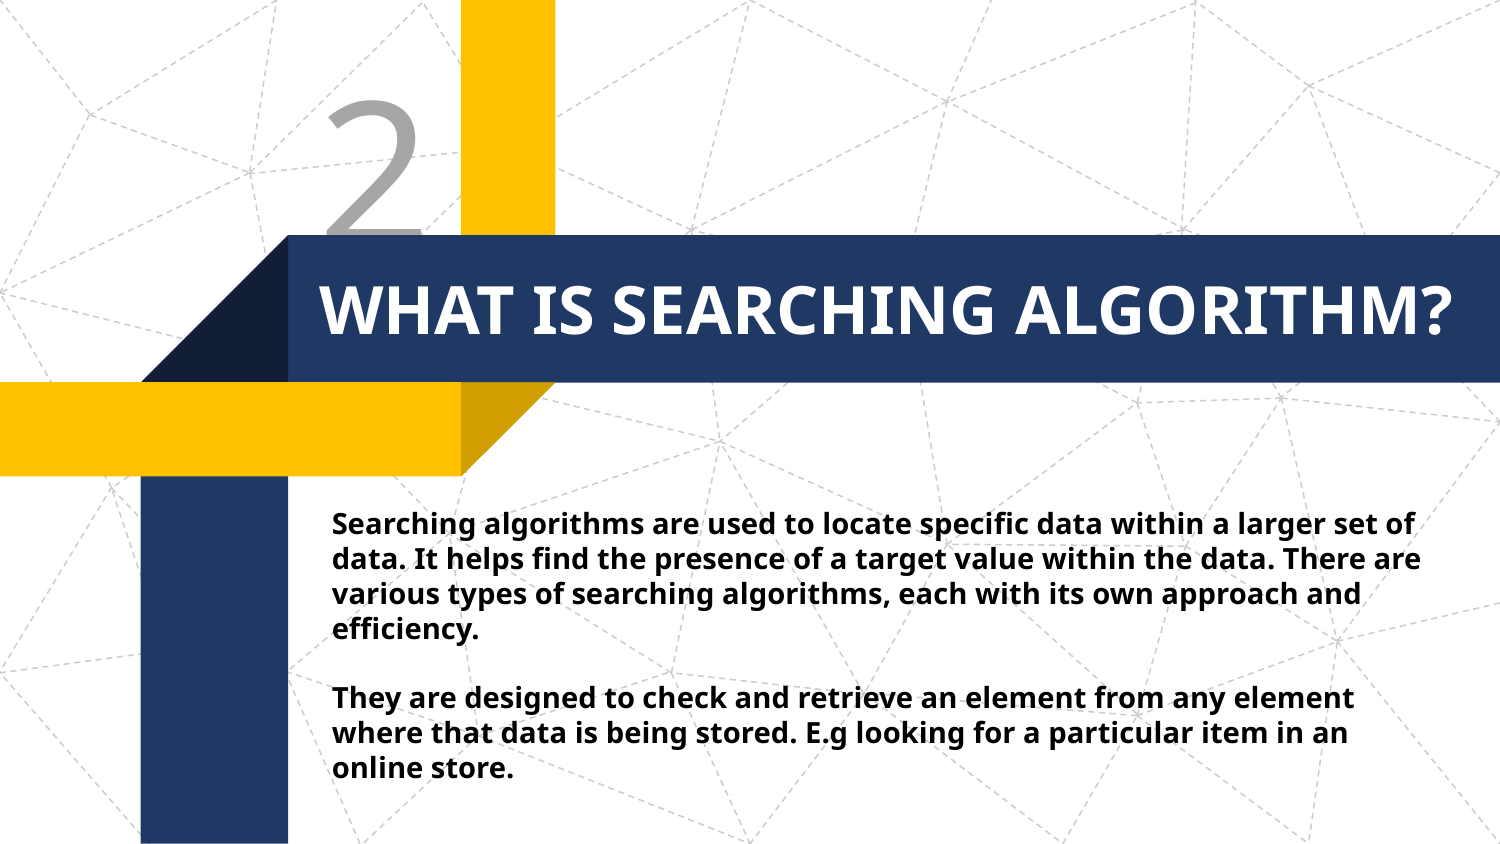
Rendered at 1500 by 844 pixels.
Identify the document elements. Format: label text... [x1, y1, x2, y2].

text_box 2 [302, 37, 447, 233]
text_box Searching algorithms are used to locate specific data within a larger set of data. It helps find the presence of a target value within the data. There are various types of searching algorithms, each with its own approach and efficiency. They are designed to check and retrieve an element from any element where that data is being stored. E.g looking for a particular item in an online store. [317, 497, 1449, 793]
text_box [140, 234, 1500, 384]
text_box [140, 485, 289, 844]
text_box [0, 381, 556, 478]
text_box [460, 0, 556, 233]
